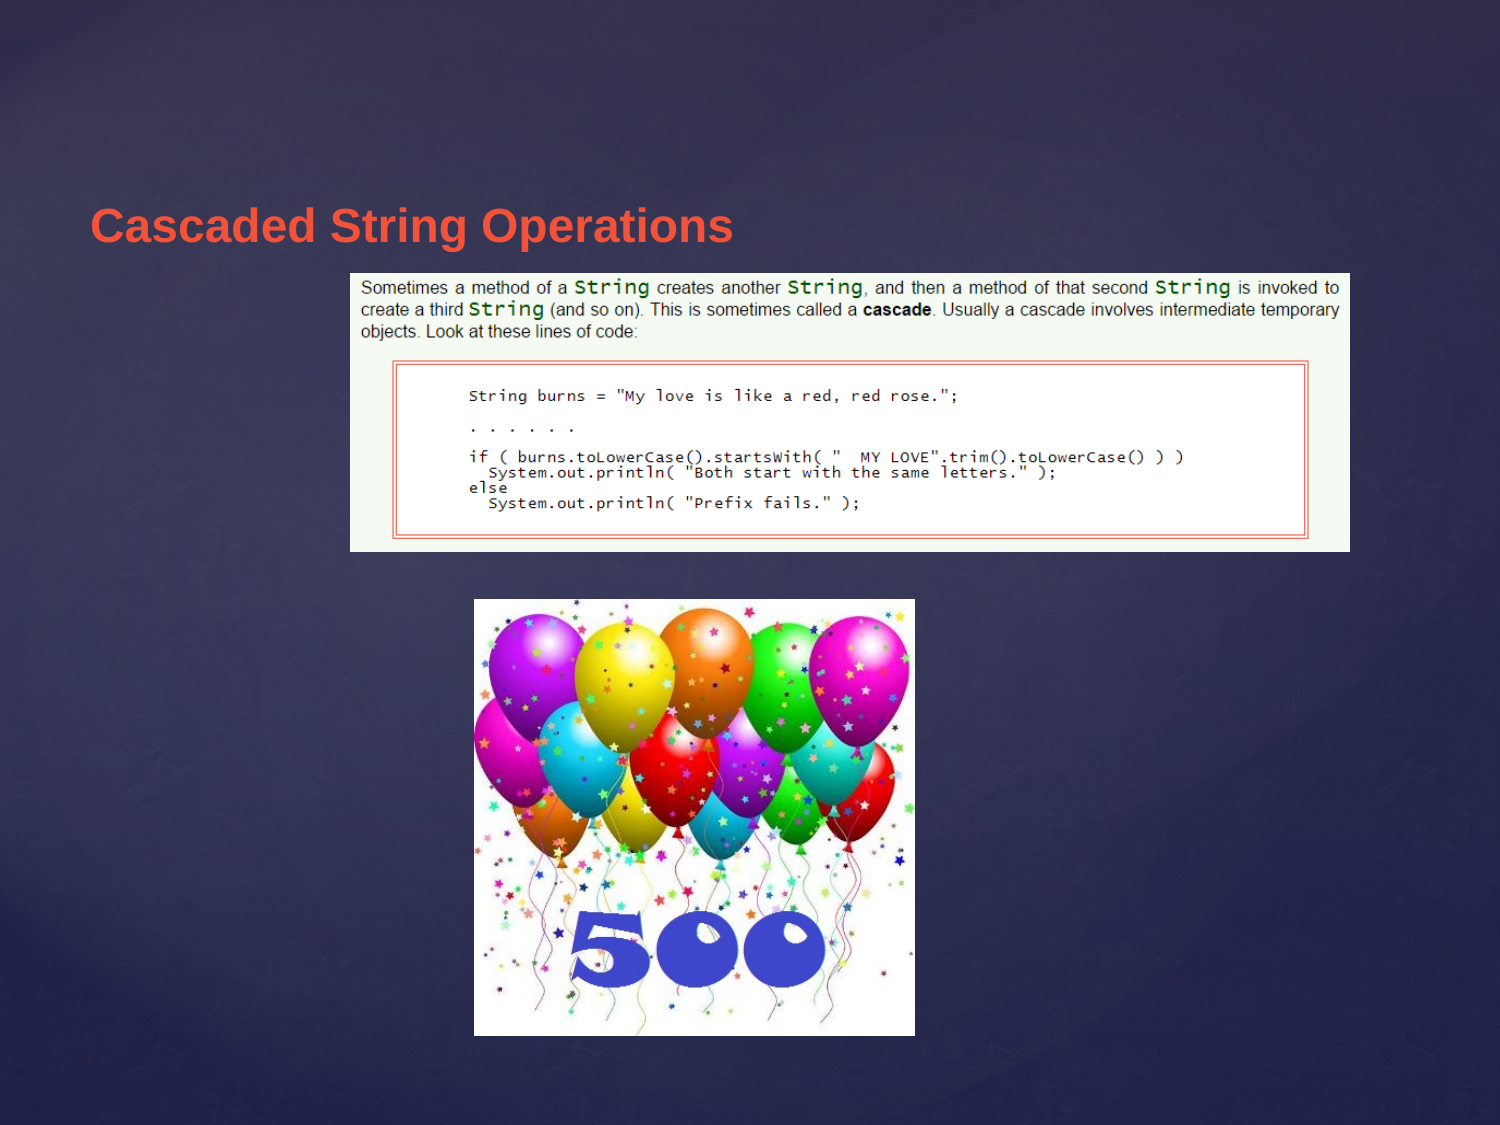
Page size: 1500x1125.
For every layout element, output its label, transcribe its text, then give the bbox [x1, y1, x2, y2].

picture [474, 599, 916, 1037]
title Cascaded String Operations [75, 187, 1425, 375]
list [349, 272, 1351, 553]
